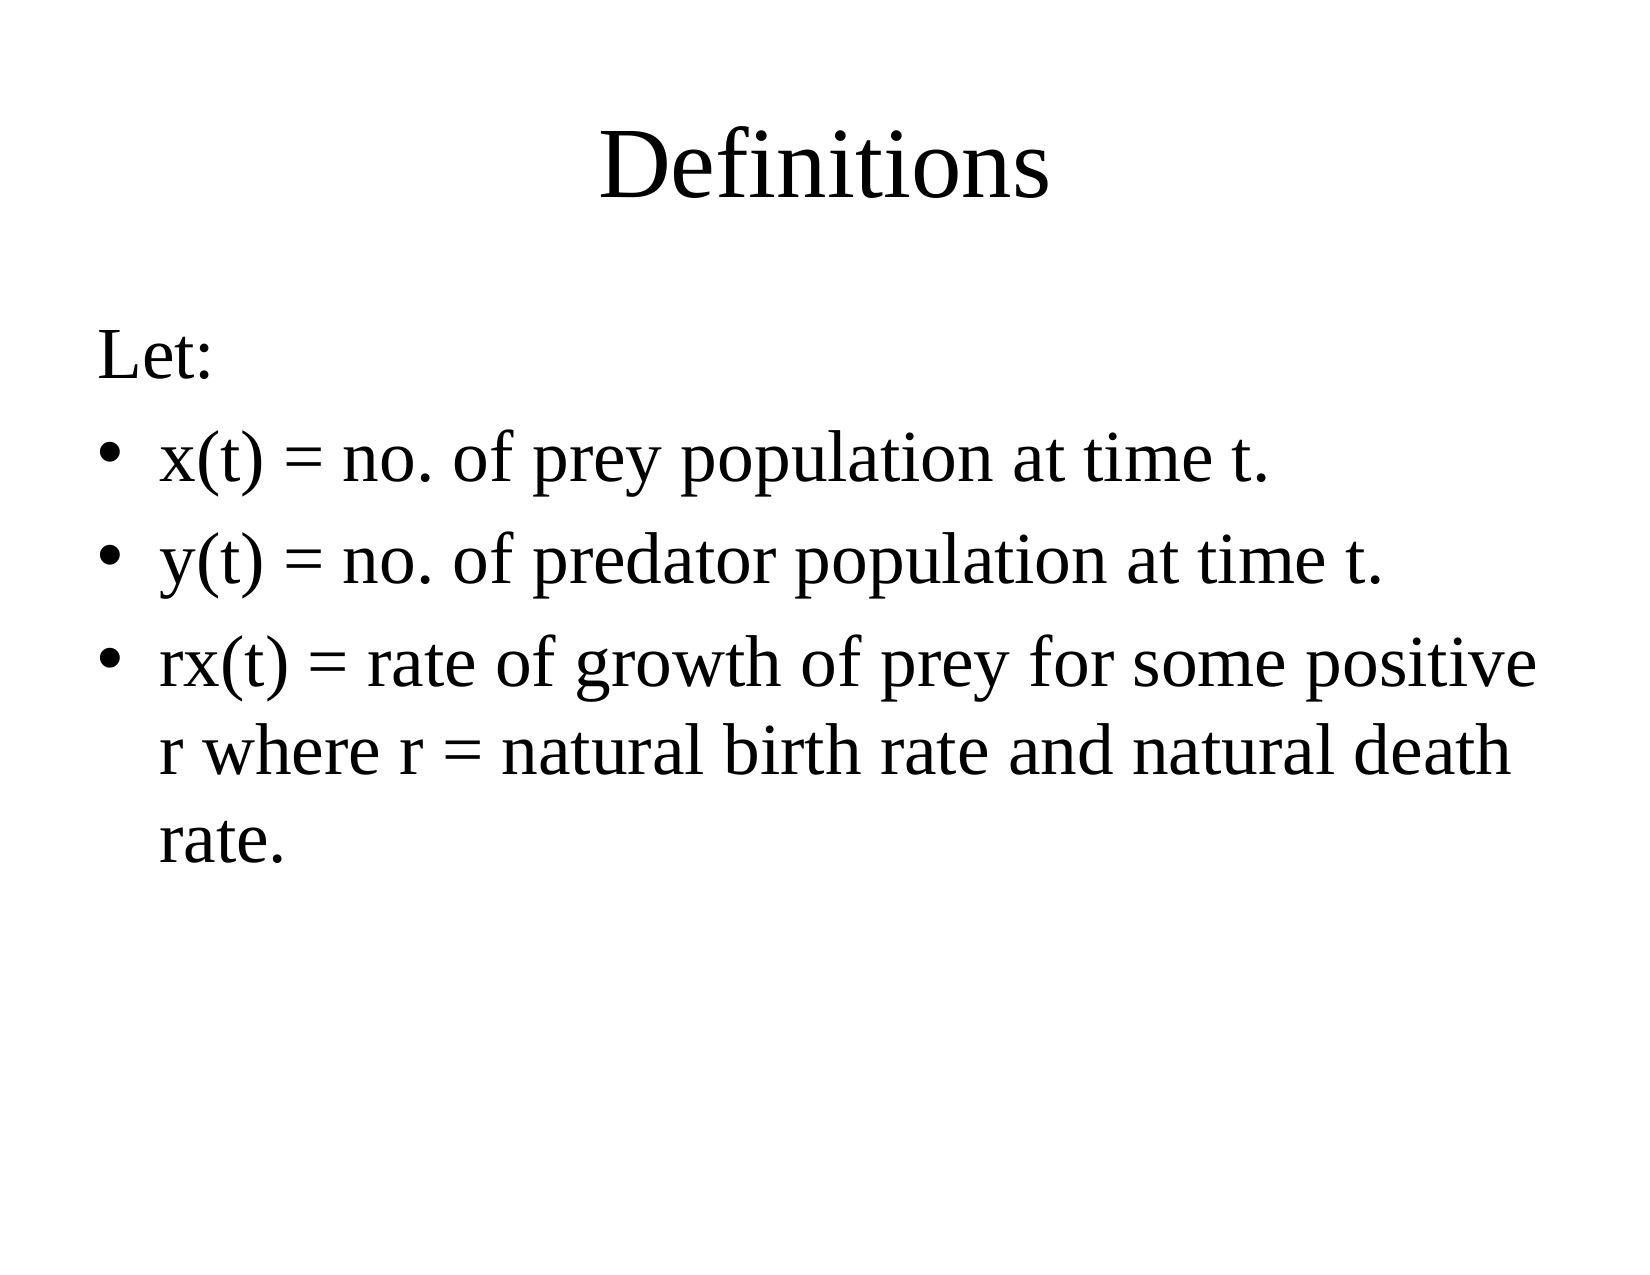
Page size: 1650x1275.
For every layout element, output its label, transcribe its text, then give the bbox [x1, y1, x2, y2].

title Definitions [82, 51, 1568, 264]
list Let: x(t) = no. of prey population at time t. y(t) = no. of predator population at time t. rx(t) = rate of growth of prey for some positive r where r = natural birth rate and natural death rate. [82, 297, 1568, 1139]
